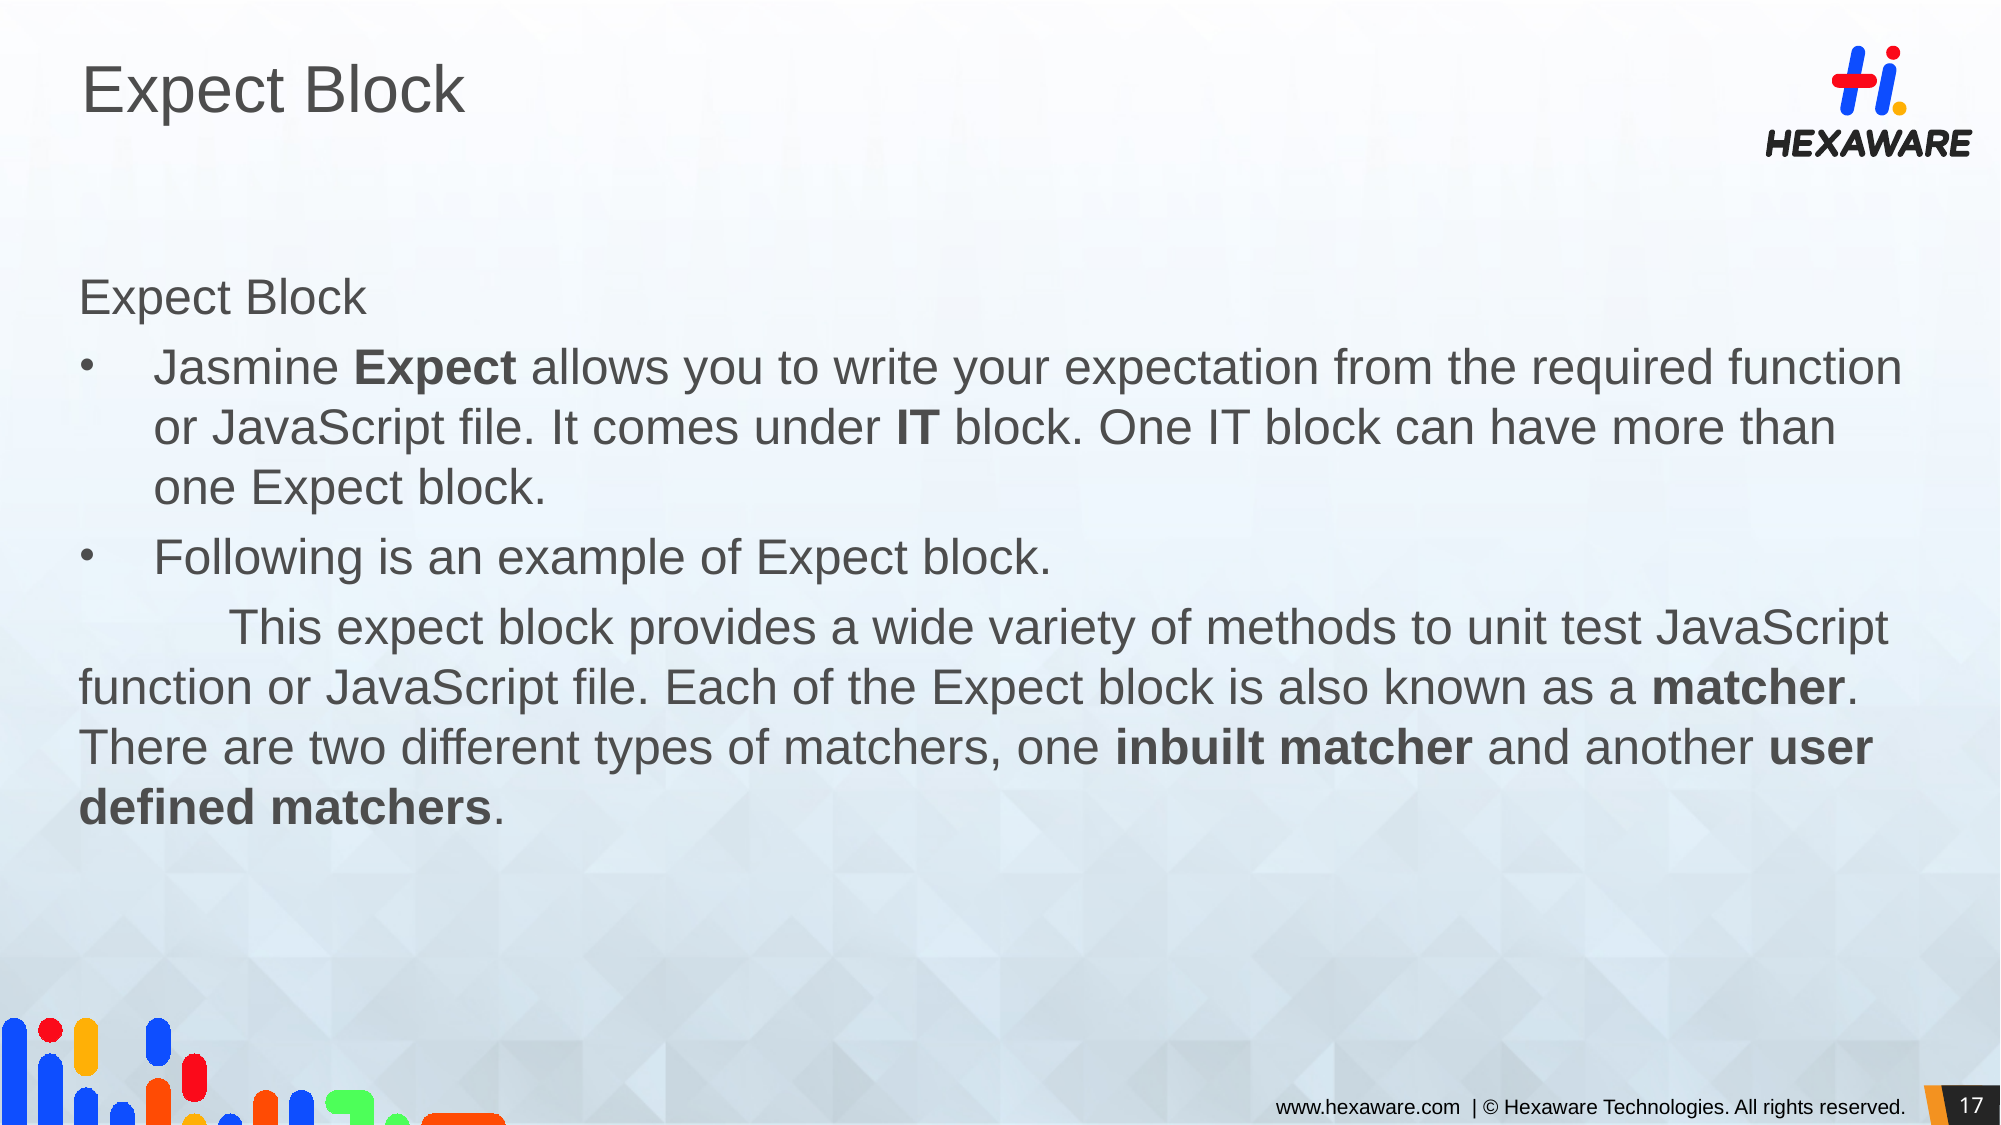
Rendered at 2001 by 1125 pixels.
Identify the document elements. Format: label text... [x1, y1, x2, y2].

title Expect Block [70, 35, 1521, 136]
list Expect Block Jasmine Expect allows you to write your expectation from the required function or JavaScript file. It comes under IT block. One IT block can have more than one Expect block. Following is an example of Expect block. This expect block provides a wide variety of methods to unit test JavaScript function or JavaScript file. Each of the Expect block is also known as a matcher. There are two different types of matchers, one inbuilt matcher and another user defined matchers. [67, 258, 1933, 1062]
picture [0, 0, 2001, 1125]
